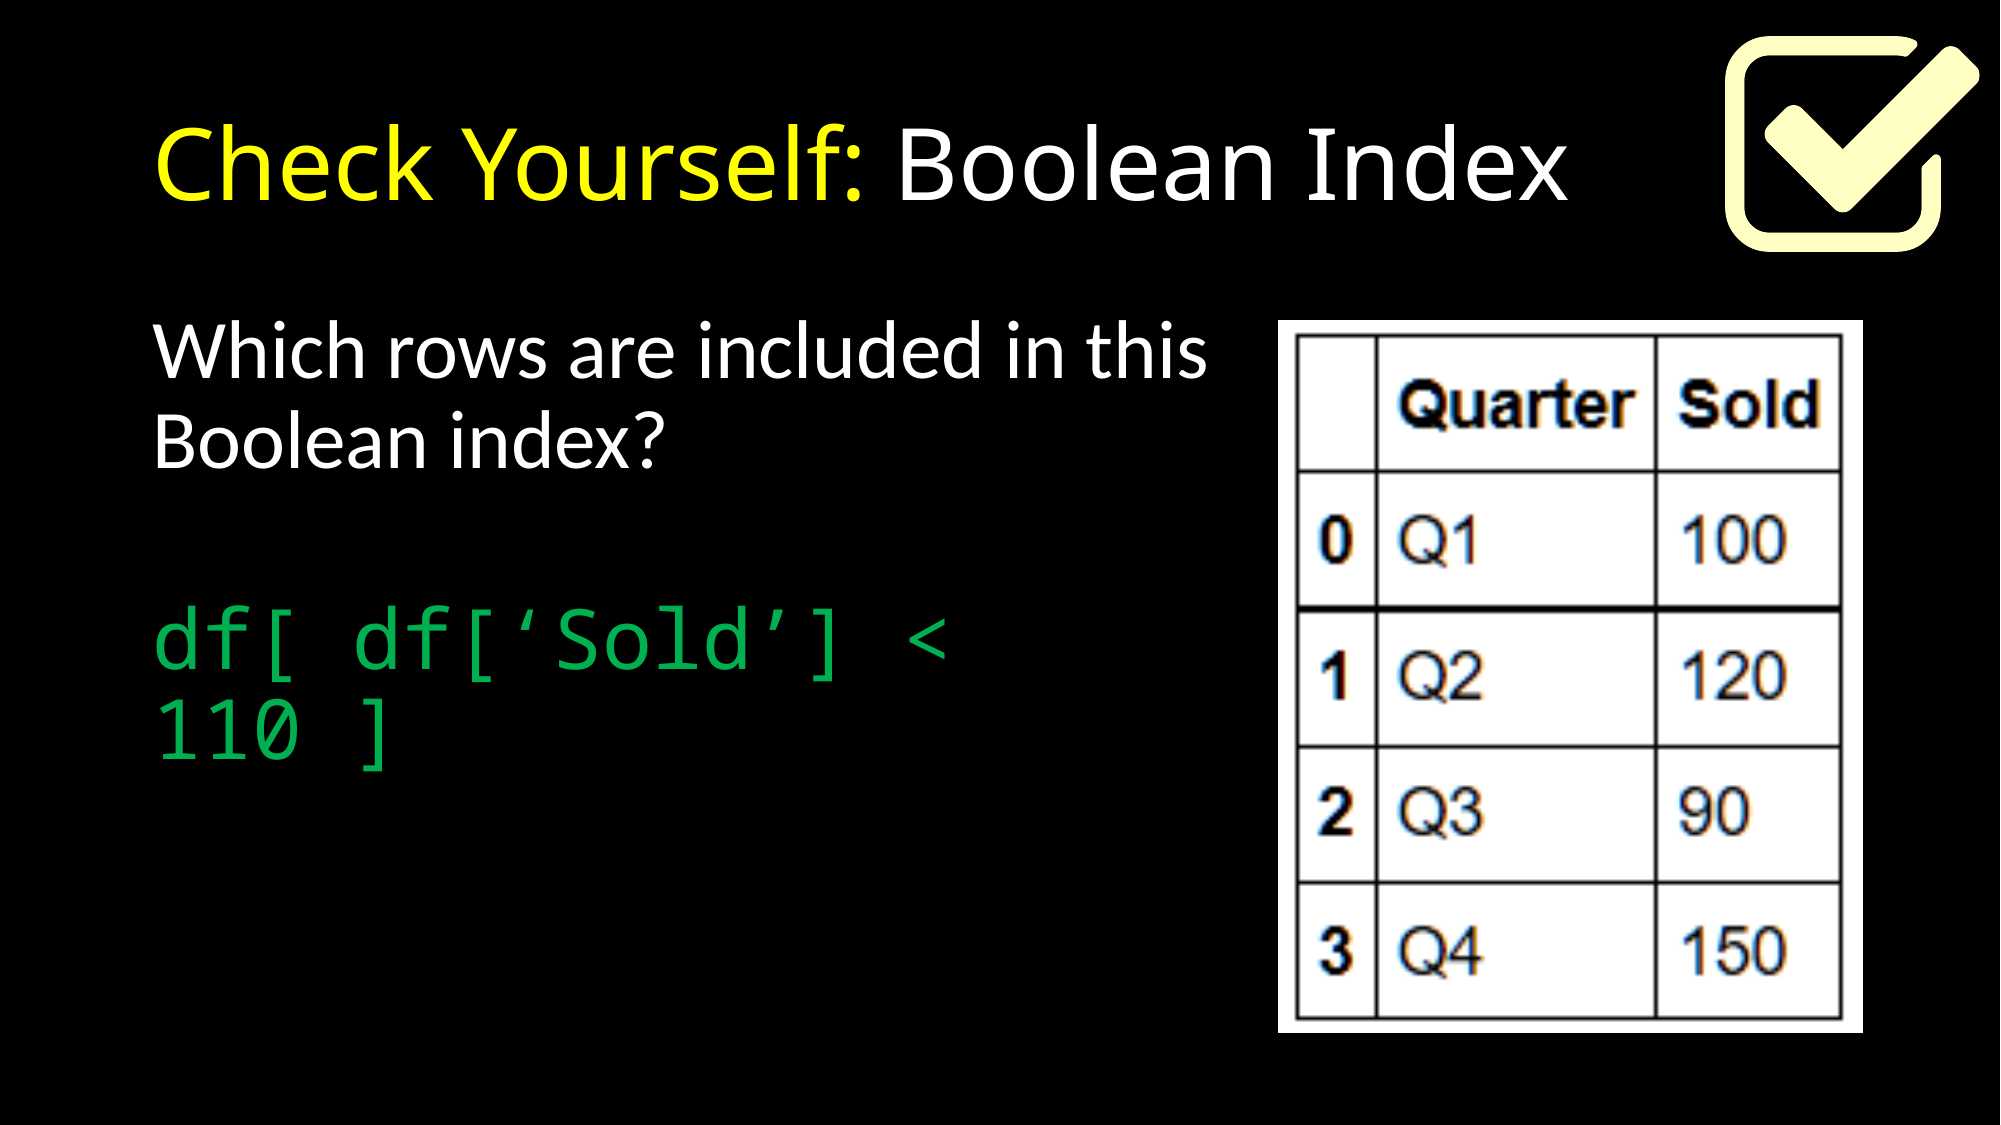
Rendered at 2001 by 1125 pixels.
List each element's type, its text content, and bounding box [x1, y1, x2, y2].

title Check Yourself: Boolean Index [137, 59, 1863, 278]
list Which rows are included in this Boolean index? df[ df[‘Sold’] < 110 ] [137, 299, 1236, 1014]
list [1278, 320, 1863, 1033]
picture [1725, 16, 1980, 271]
